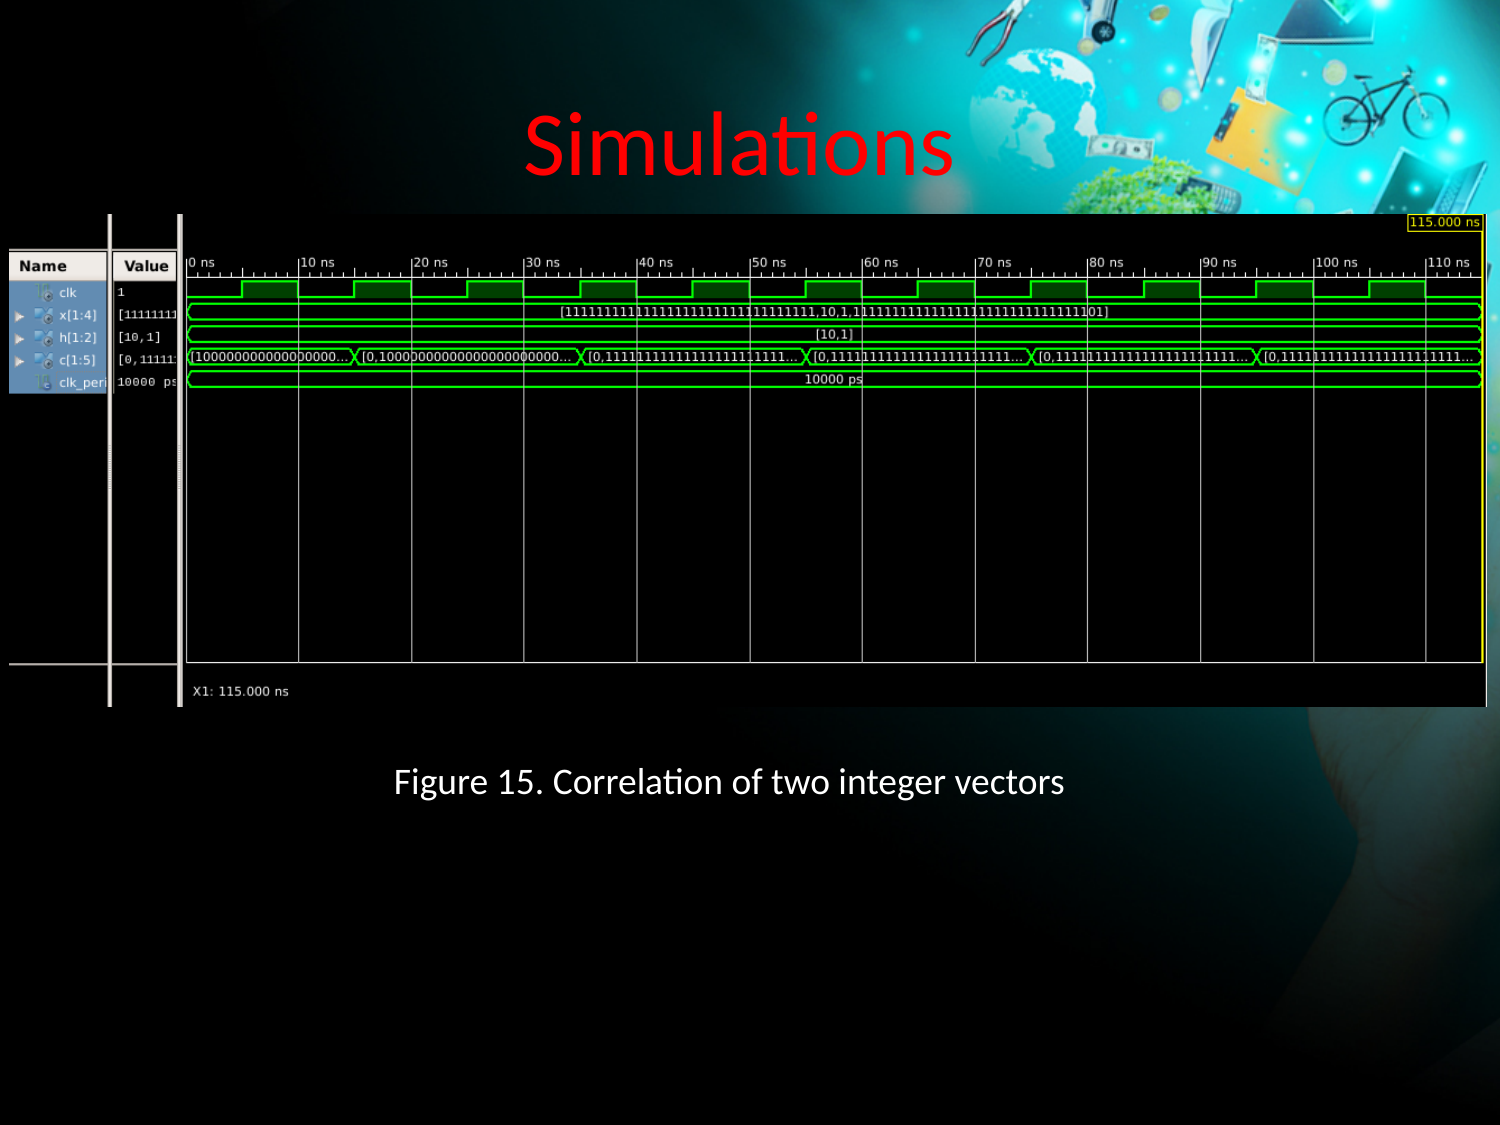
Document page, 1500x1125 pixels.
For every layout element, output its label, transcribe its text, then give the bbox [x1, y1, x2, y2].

picture [0, 0, 1500, 1125]
title Simulations [75, 45, 1425, 213]
text_box Figure 15. Correlation of two integer vectors [379, 749, 1081, 810]
